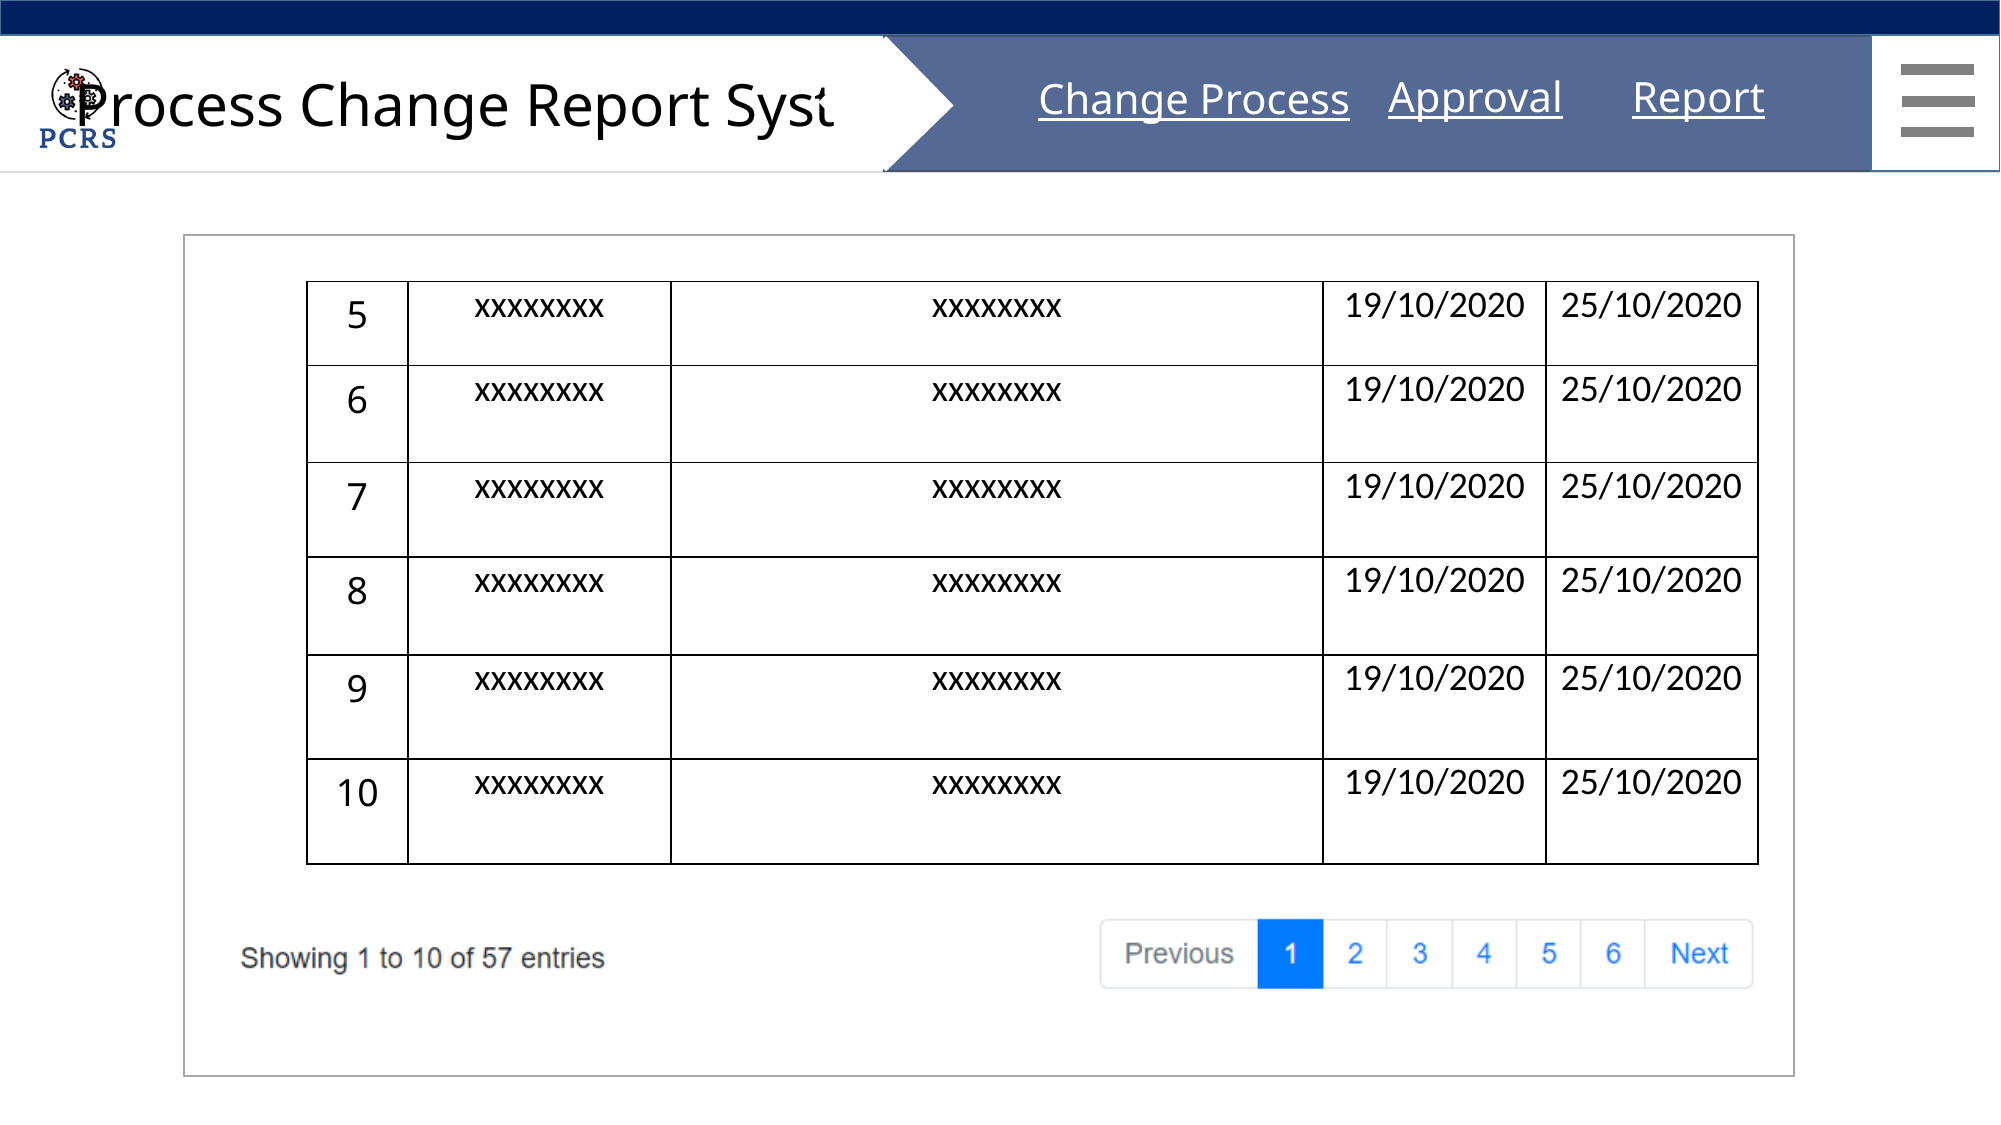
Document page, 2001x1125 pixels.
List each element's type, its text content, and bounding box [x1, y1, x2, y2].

text_box Report [1617, 63, 1780, 129]
text_box Process Change Report System [129, 60, 858, 146]
text_box [0, 36, 885, 173]
text_box Change Process [1023, 65, 1366, 131]
picture [1075, 913, 1760, 1016]
text_box [888, 35, 1870, 172]
text_box [1870, 34, 2000, 172]
text_box [0, 0, 2000, 36]
text_box Approval [1373, 63, 1578, 129]
text_box [1902, 96, 1975, 107]
text_box [1901, 64, 1974, 75]
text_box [184, 234, 1795, 1077]
picture [25, 55, 129, 152]
picture [222, 930, 629, 997]
text_box [1901, 127, 1974, 137]
text_box [816, 34, 956, 173]
